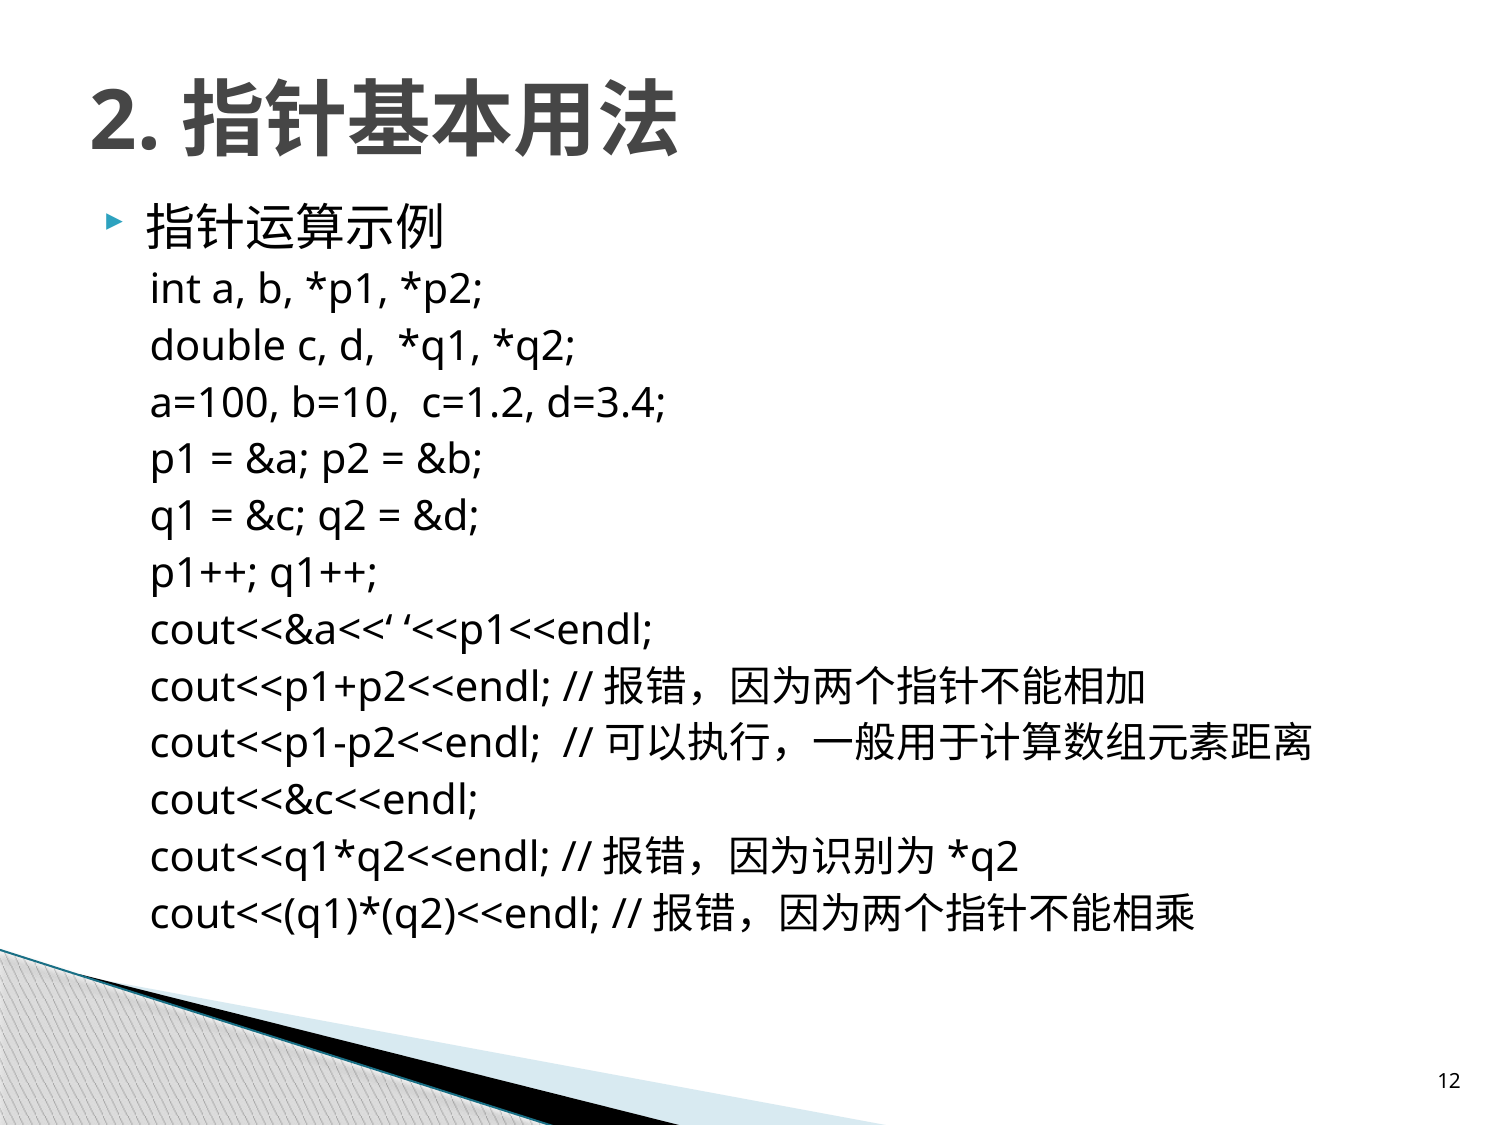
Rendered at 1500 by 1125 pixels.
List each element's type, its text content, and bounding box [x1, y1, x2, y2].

list 指针运算示例 int a, b, *p1, *p2; double c, d, *q1, *q2; a=100, b=10, c=1.2, d=3.4; p1 = &a; p2 = &b; q1 = &c; q2 = &d; p1++; q1++; cout<<&a<<‘ ‘<<p1<<endl; cout<<p1+p2<<endl; //报错，因为两个指针不能相加 cout<<p1-p2<<endl; //可以执行，一般用于计算数组元素距离 cout<<&c<<endl; cout<<q1*q2<<endl; //报错，因为识别为*q2 cout<<(q1)*(q2)<<endl; //报错，因为两个指针不能相乘 [70, 187, 1454, 985]
footer 12 [1089, 1042, 1476, 1103]
title 2.指针基本用法 [75, 45, 1425, 188]
